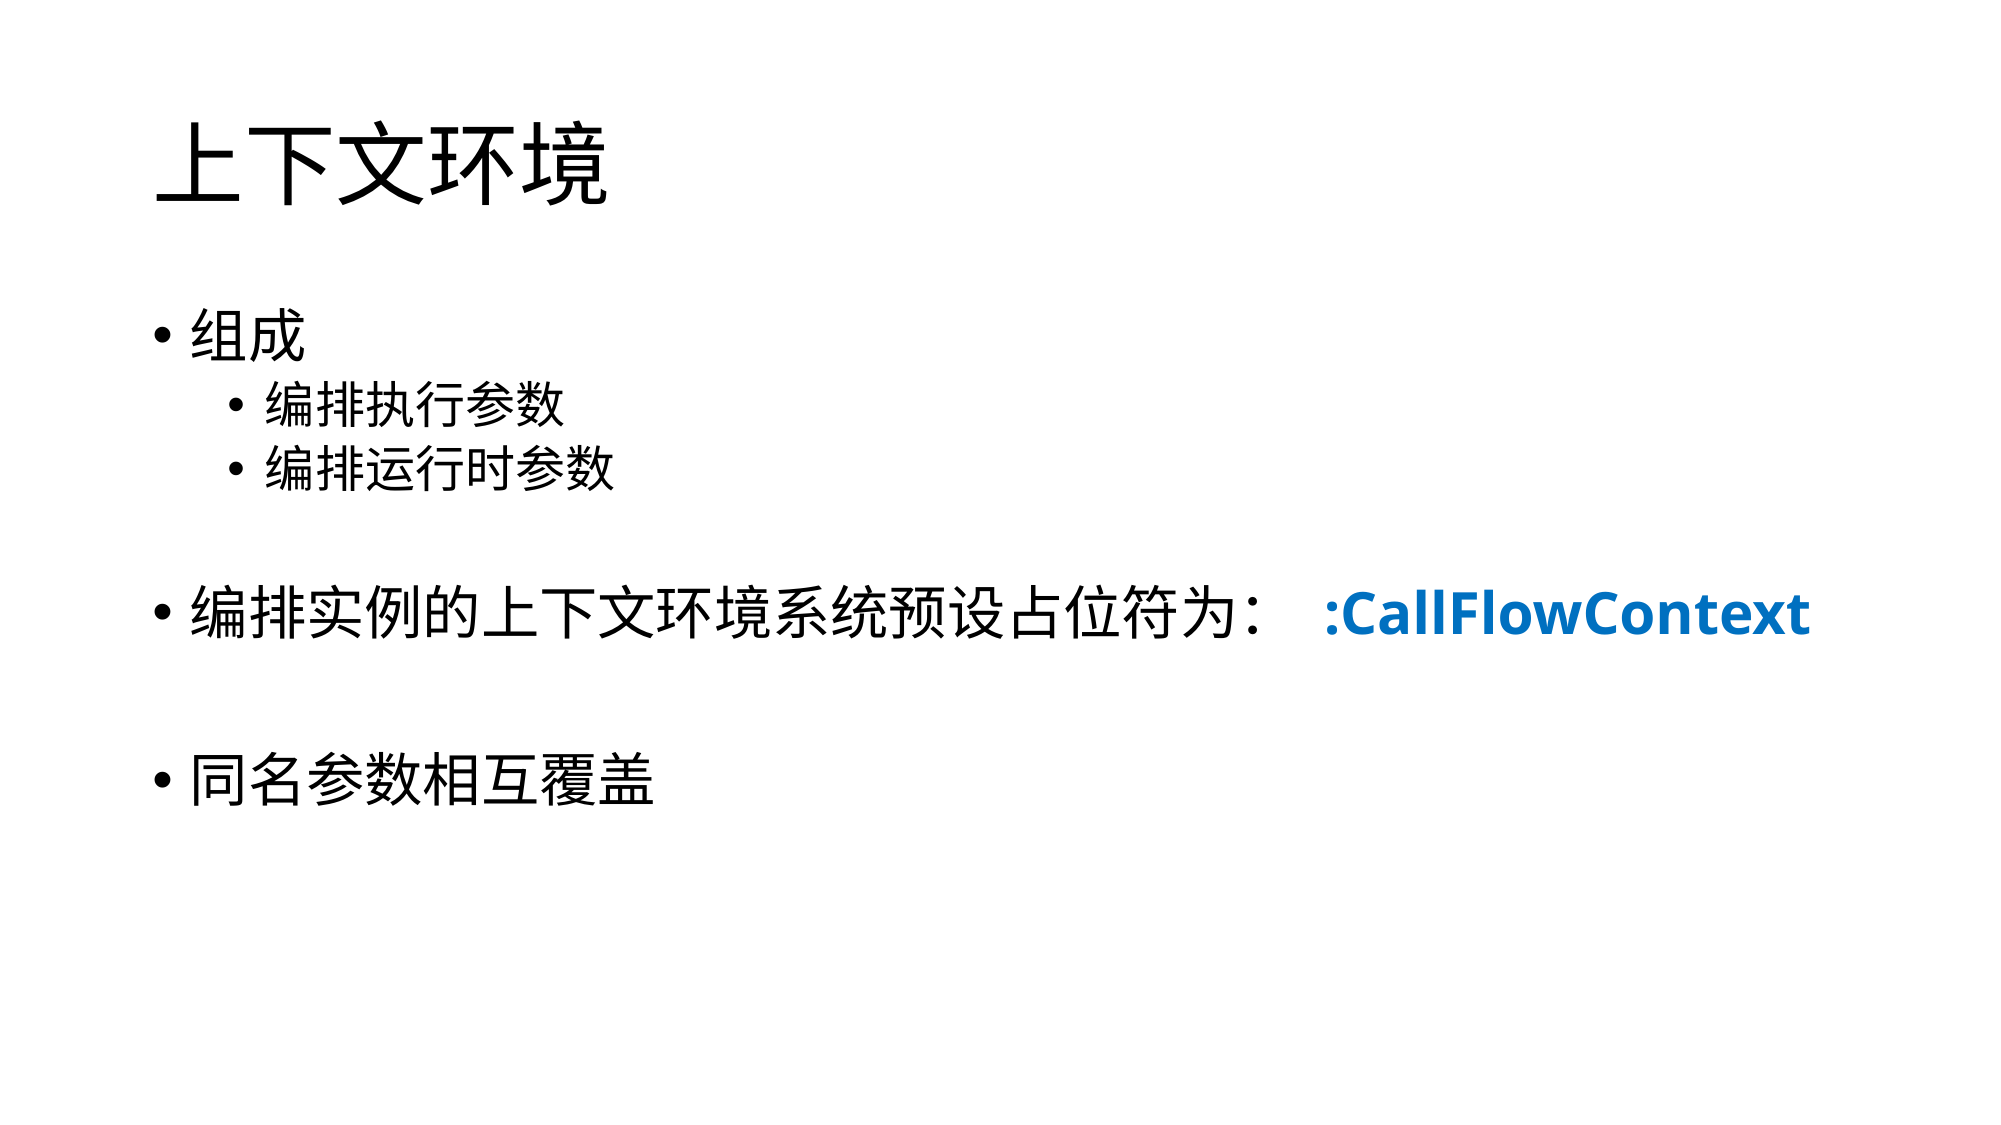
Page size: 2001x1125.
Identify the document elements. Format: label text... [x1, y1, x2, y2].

title 上下文环境 [137, 59, 1863, 278]
list 组成 编排执行参数 编排运行时参数 编排实例的上下文环境系统预设占位符为： :CallFlowContext 同名参数相互覆盖 [137, 299, 1863, 1014]
